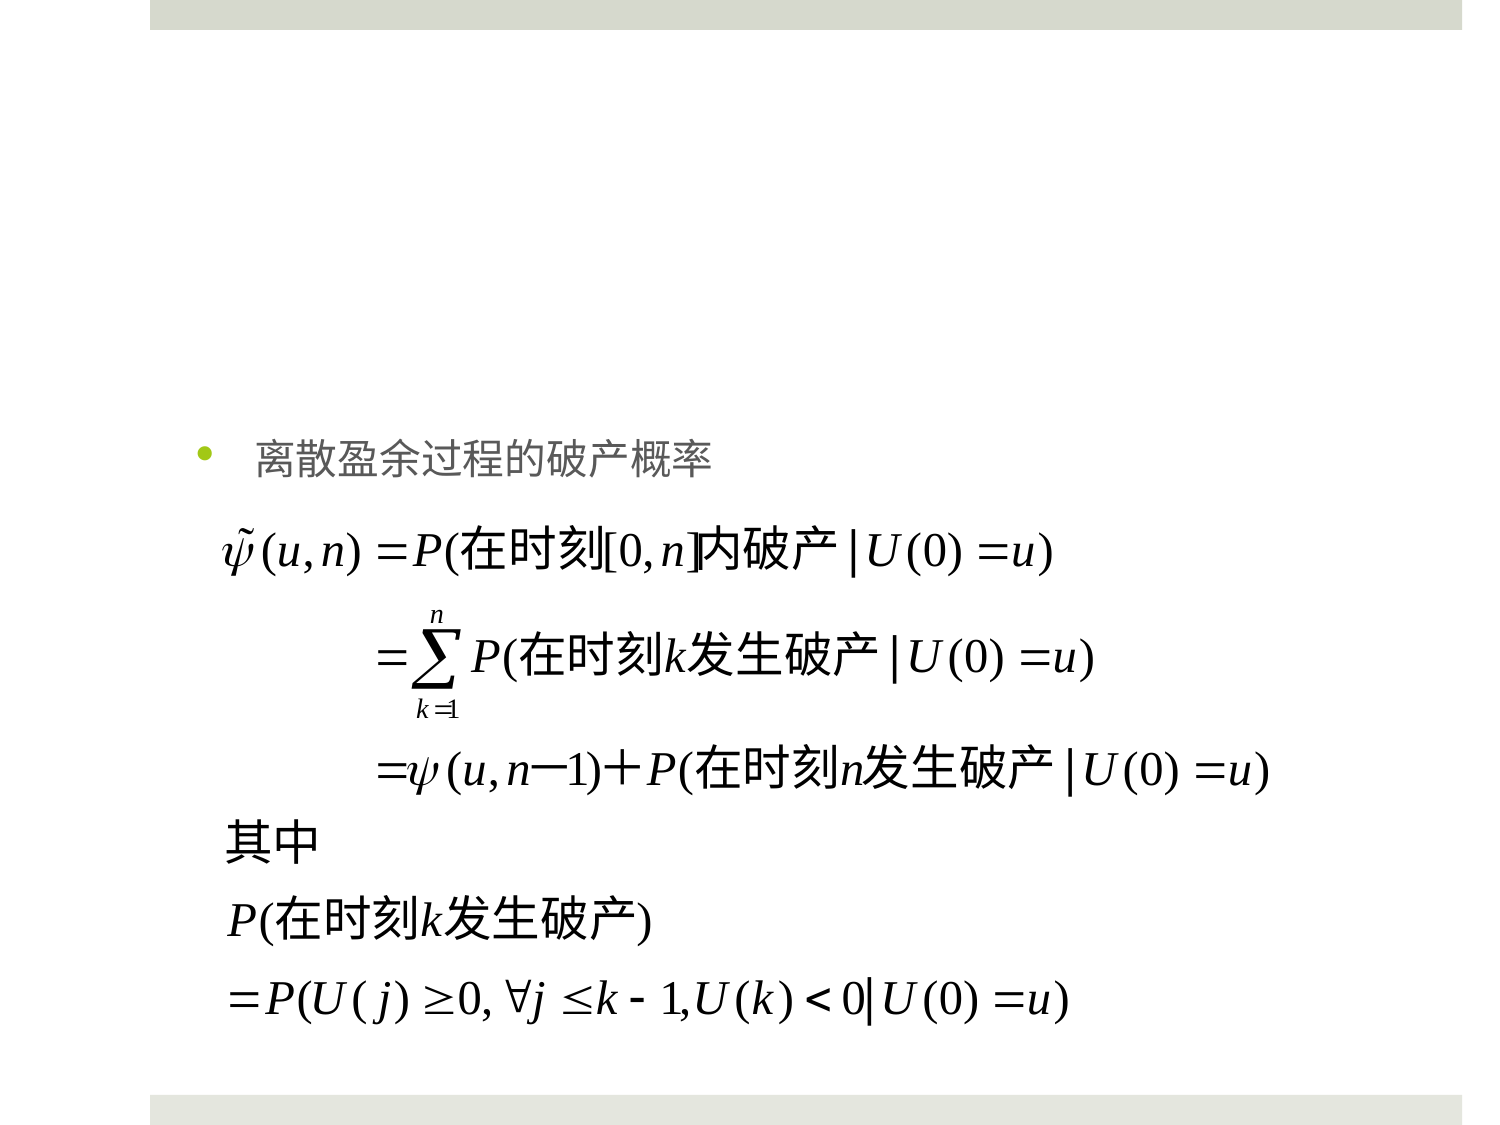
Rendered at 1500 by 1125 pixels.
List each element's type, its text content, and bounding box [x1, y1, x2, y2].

list 离散盈余过程的破产概率 [182, 425, 1432, 1028]
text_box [217, 514, 1282, 1035]
